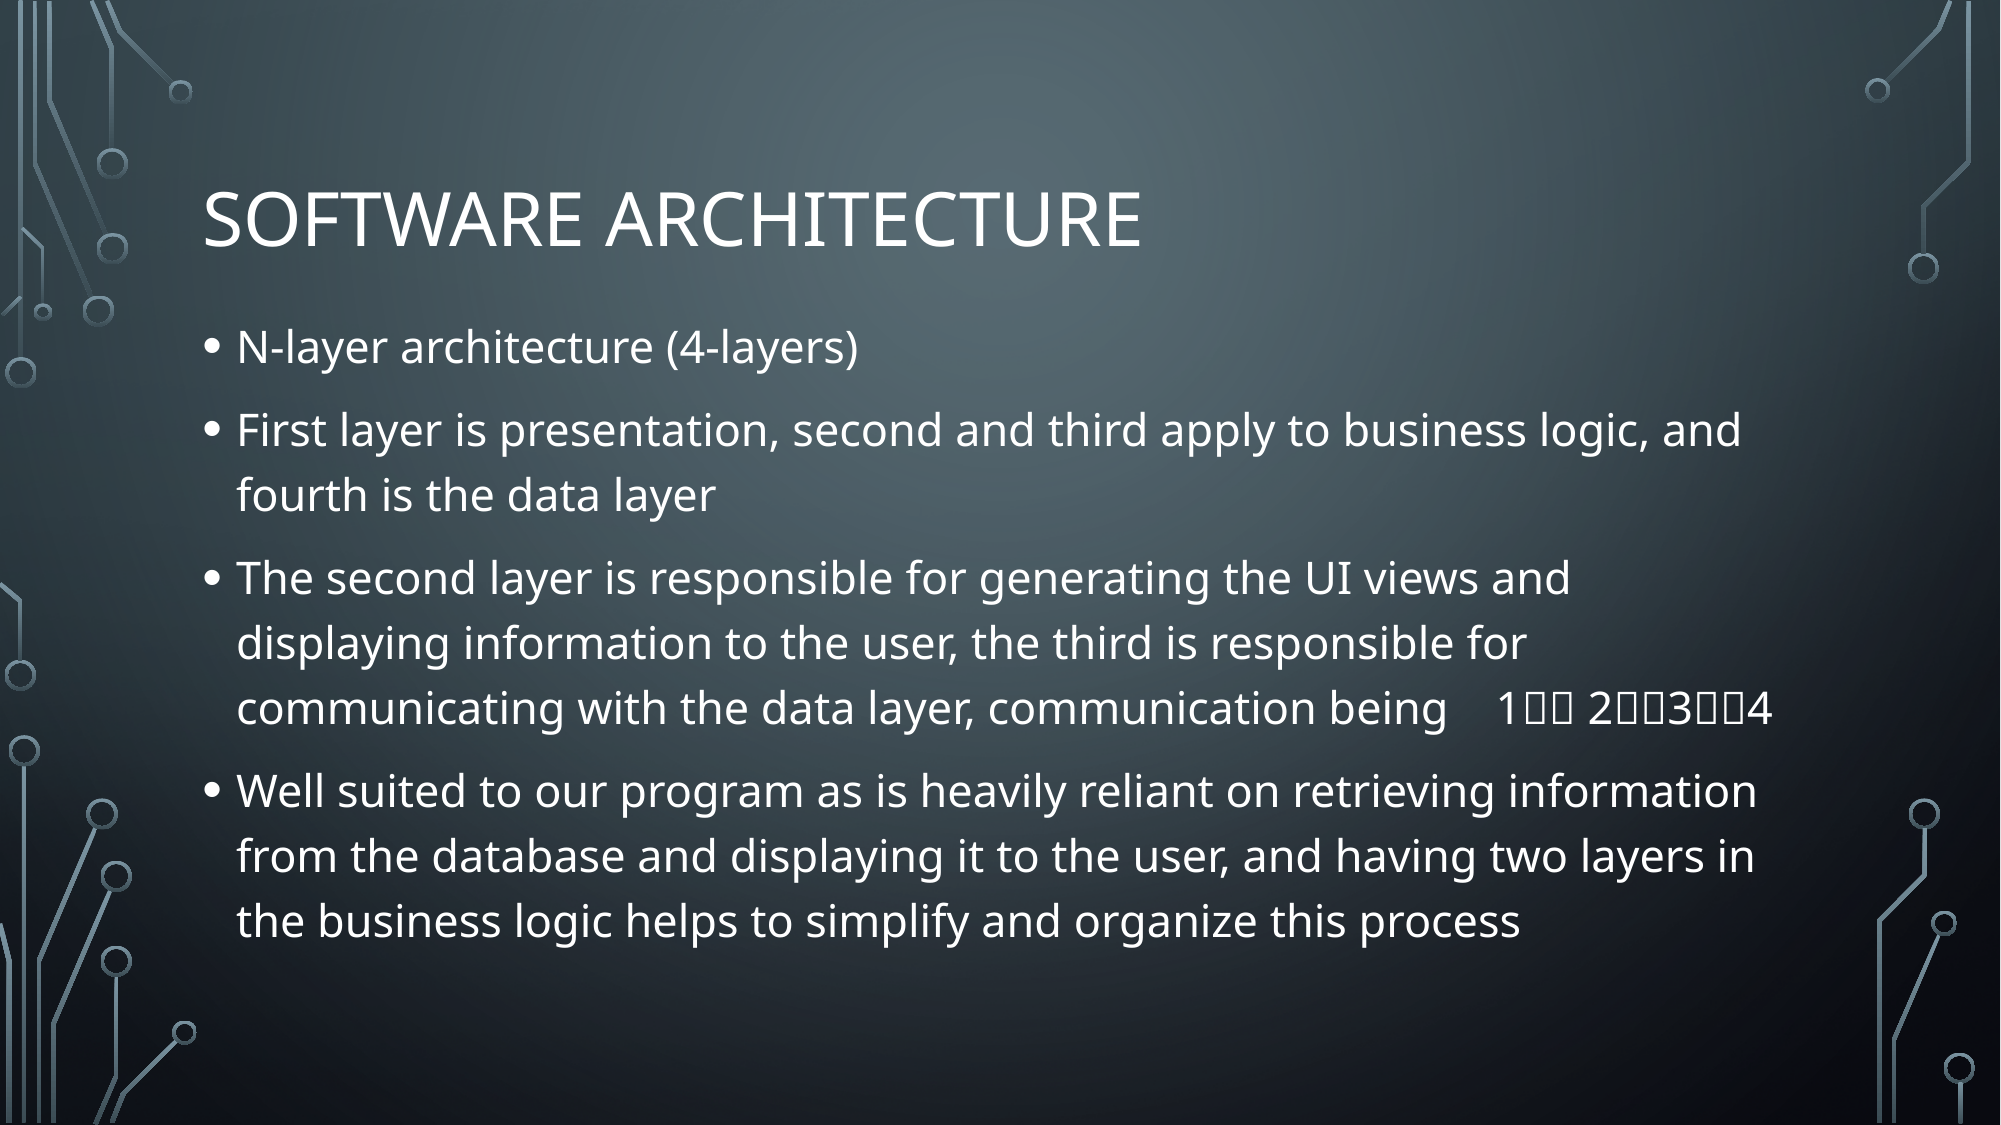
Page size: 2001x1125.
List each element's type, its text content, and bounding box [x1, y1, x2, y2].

list N-layer architecture (4-layers) First layer is presentation, second and third apply to business logic, and fourth is the data layer The second layer is responsible for generating the UI views and displaying information to the user, the third is responsible for communicating with the data layer, communication being 1 234 Well suited to our program as is heavily reliant on retrieving information from the database and displaying it to the user, and having two layers in the business logic helps to simplify and organize this process [187, 299, 1813, 1016]
title Software architecture [187, 101, 1813, 299]
